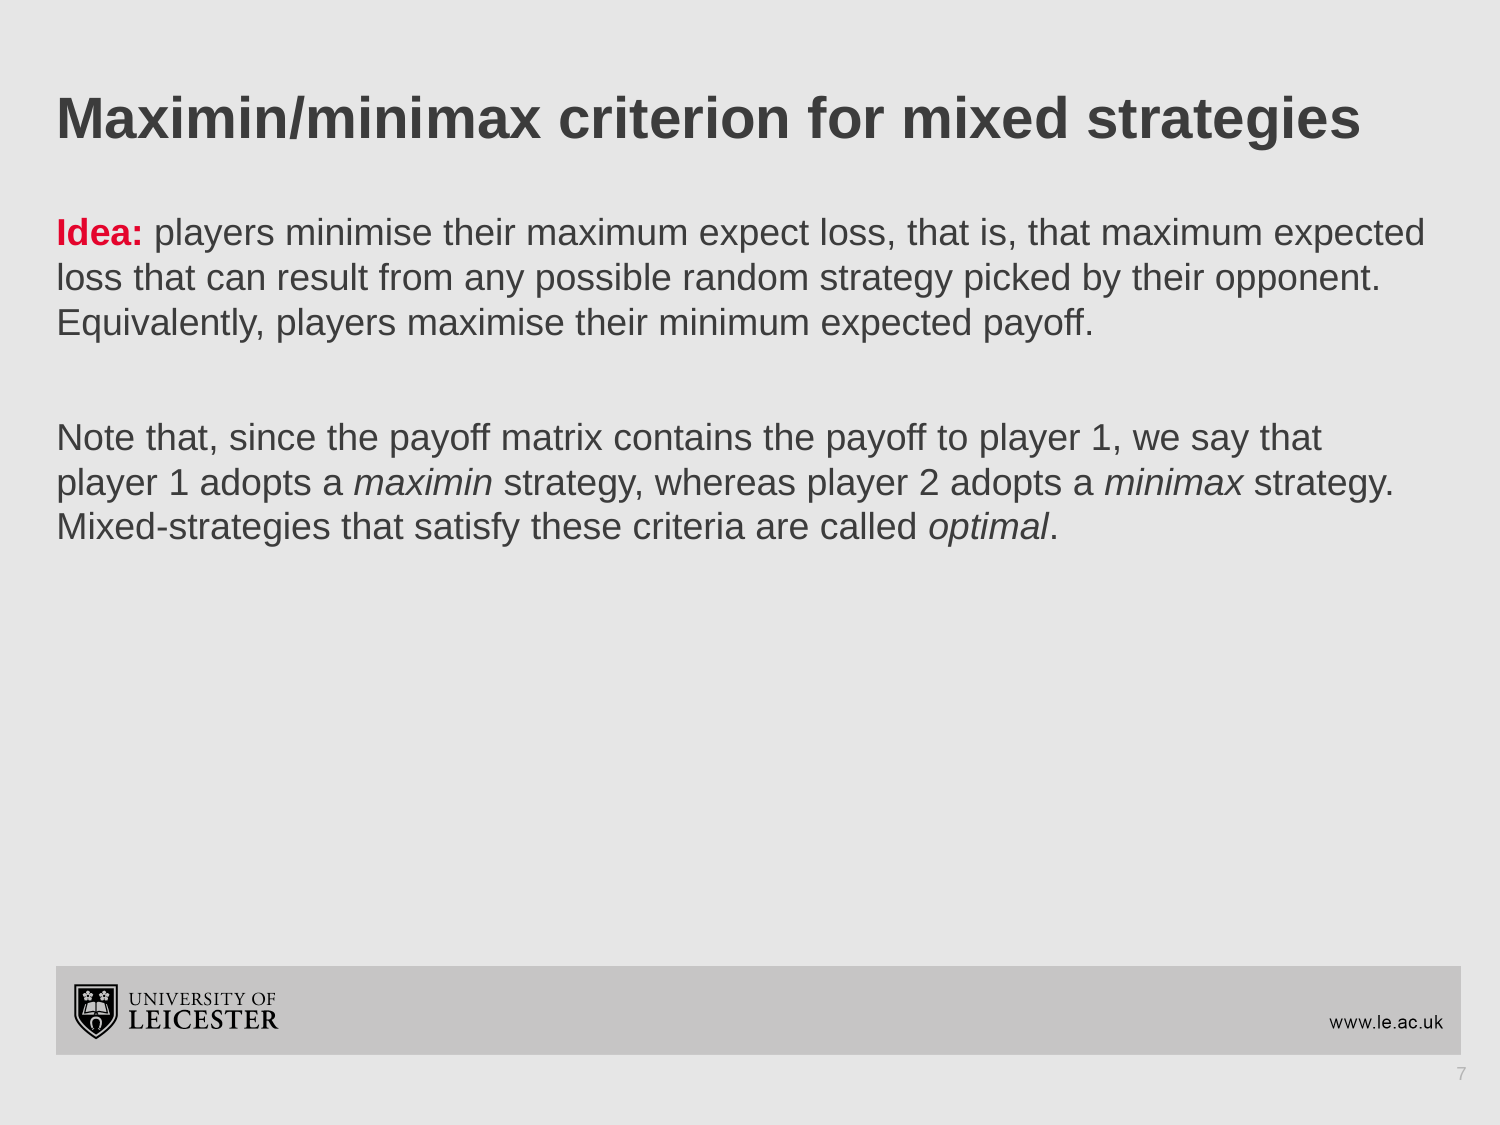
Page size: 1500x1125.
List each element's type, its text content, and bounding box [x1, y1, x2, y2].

slide_number 7 [1144, 1042, 1482, 1103]
list Idea: players minimise their maximum expect loss, that is, that maximum expected loss that can result from any possible random strategy picked by their opponent. Equivalently, players maximise their minimum expected payoff. Note that, since the payoff matrix contains the payoff to player 1, we say that player 1 adopts a maximin strategy, whereas player 2 adopts a minimax strategy. Mixed-strategies that satisfy these criteria are called optimal. [56, 200, 1442, 870]
picture [56, 966, 1461, 1055]
title Maximin/minimax criterion for mixed strategies [56, 80, 1442, 151]
